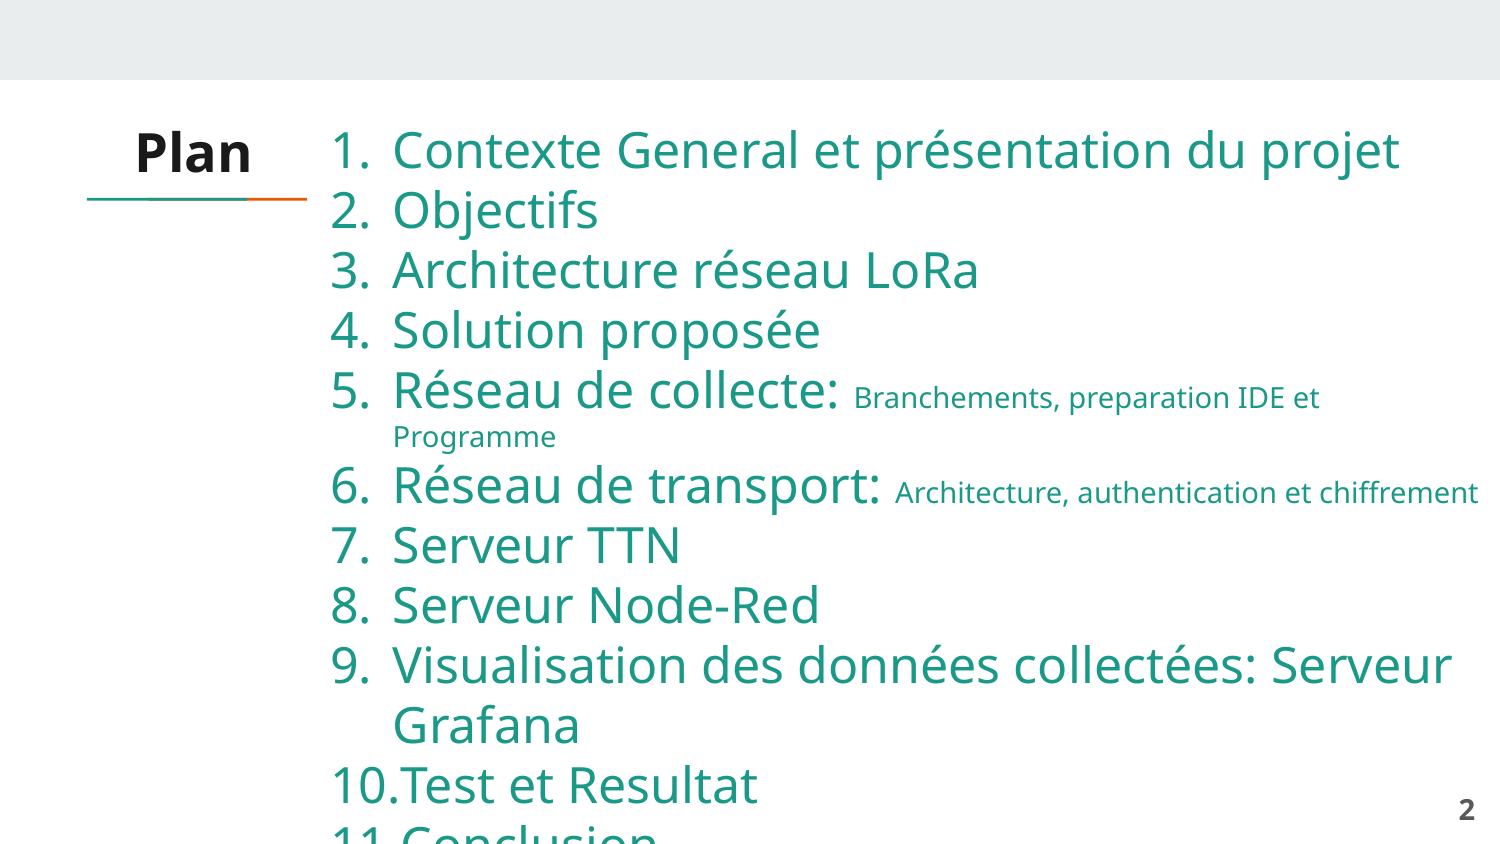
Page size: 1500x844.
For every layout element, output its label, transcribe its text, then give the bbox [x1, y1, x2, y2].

title Plan [119, 103, 302, 192]
text_box Contexte General et présentation du projet Objectifs Architecture réseau LoRa Solution proposée Réseau de collecte: Branchements, preparation IDE et Programme Réseau de transport: Architecture, authentication et chiffrement Serveur TTN Serveur Node-Red Visualisation des données collectées: Serveur Grafana Test et Resultat Conclusion [302, 103, 1500, 844]
slide_number ‹#› [1400, 779, 1491, 844]
